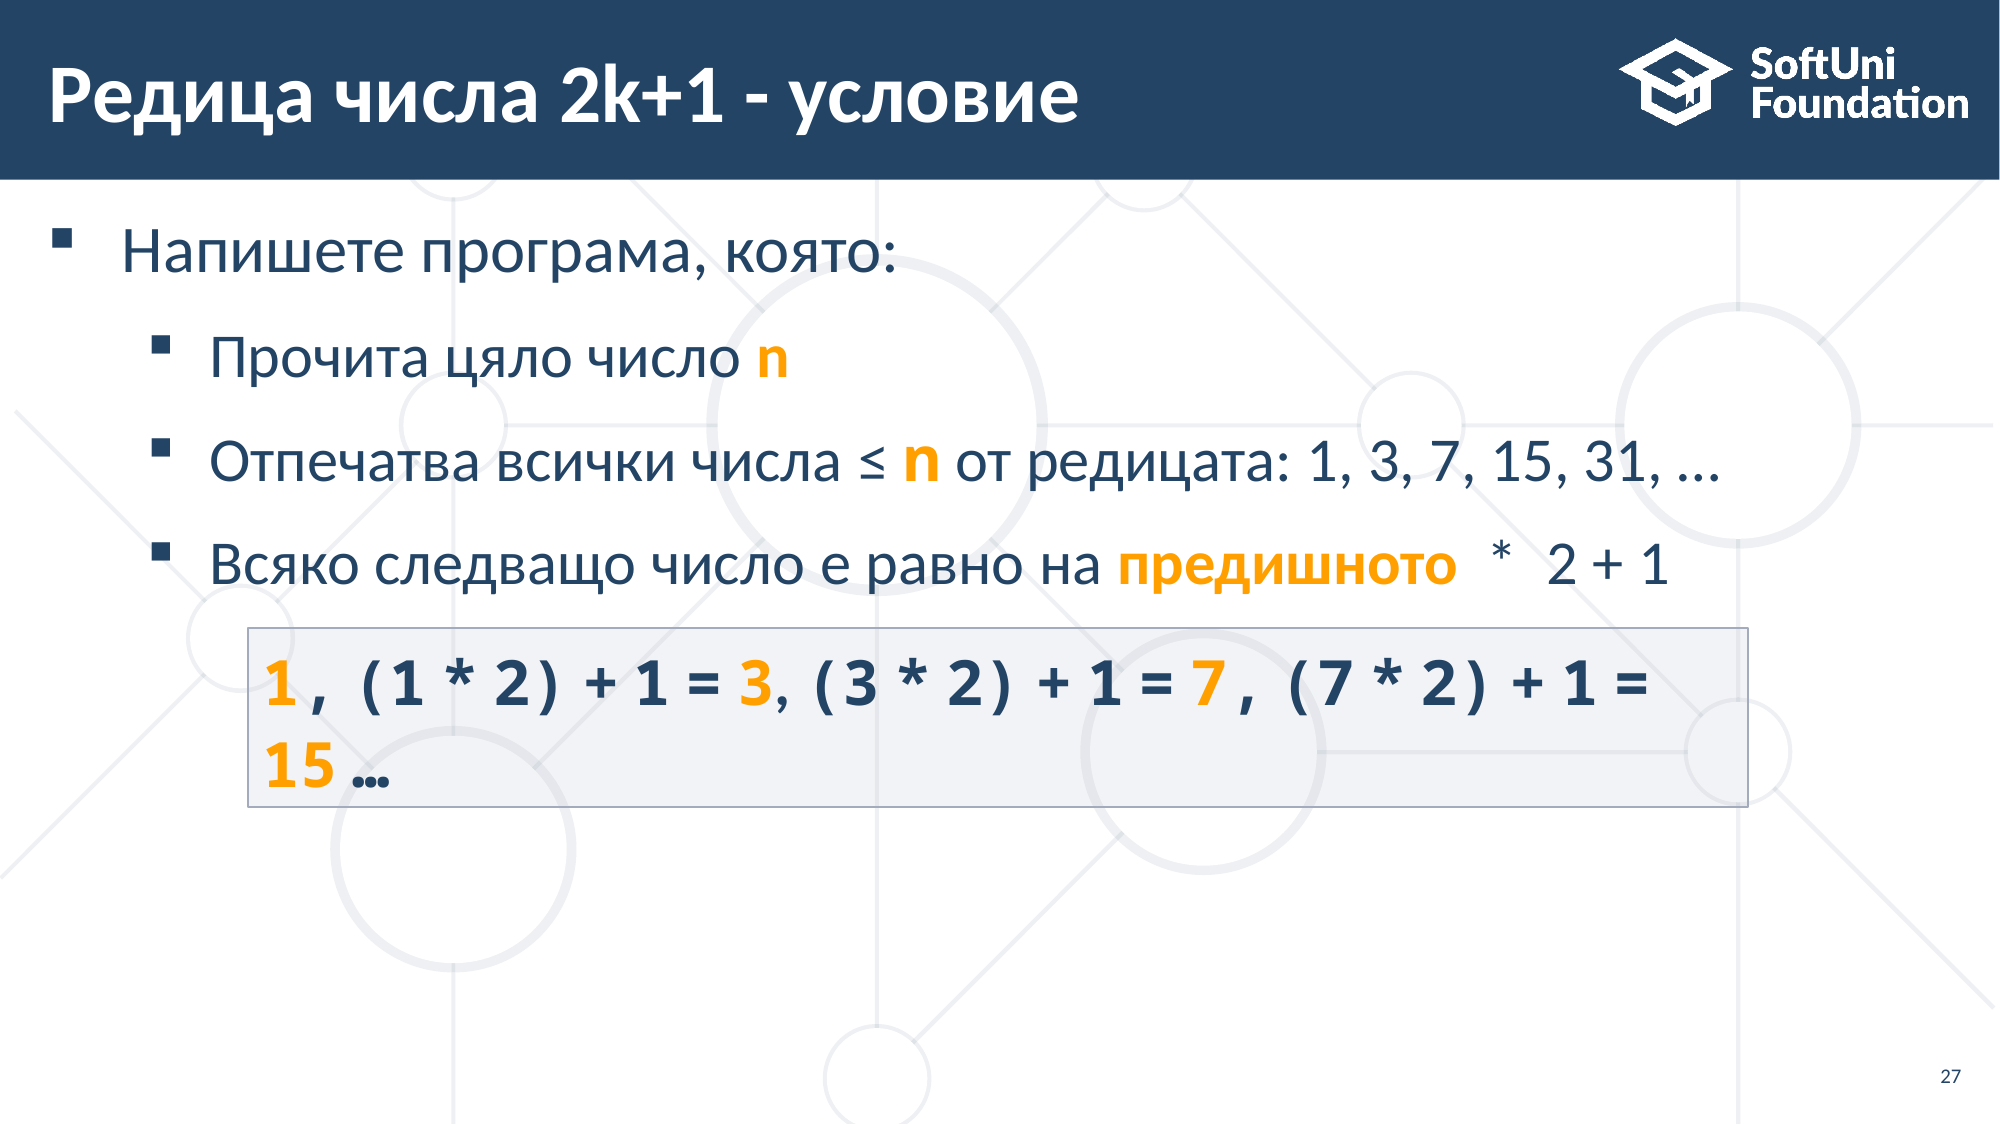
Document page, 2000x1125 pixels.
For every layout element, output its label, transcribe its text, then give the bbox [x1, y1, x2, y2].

list Напишете програма, която: Прочита цяло число n Отпечатва всички числа ≤ n от редицата: 1, 3, 7, 15, 31, … Всяко следващо число e равно на предишното * 2 + 1 [29, 196, 1968, 1050]
picture [1618, 38, 1968, 126]
title Редица числа 2k+1 - условие [31, 16, 1591, 162]
slide_number 27 [1896, 1049, 1968, 1101]
text_box 1, (1 * 2) + 1 = 3, (3 * 2) + 1 = 7, (7 * 2) + 1 = 15 … [248, 627, 1749, 808]
